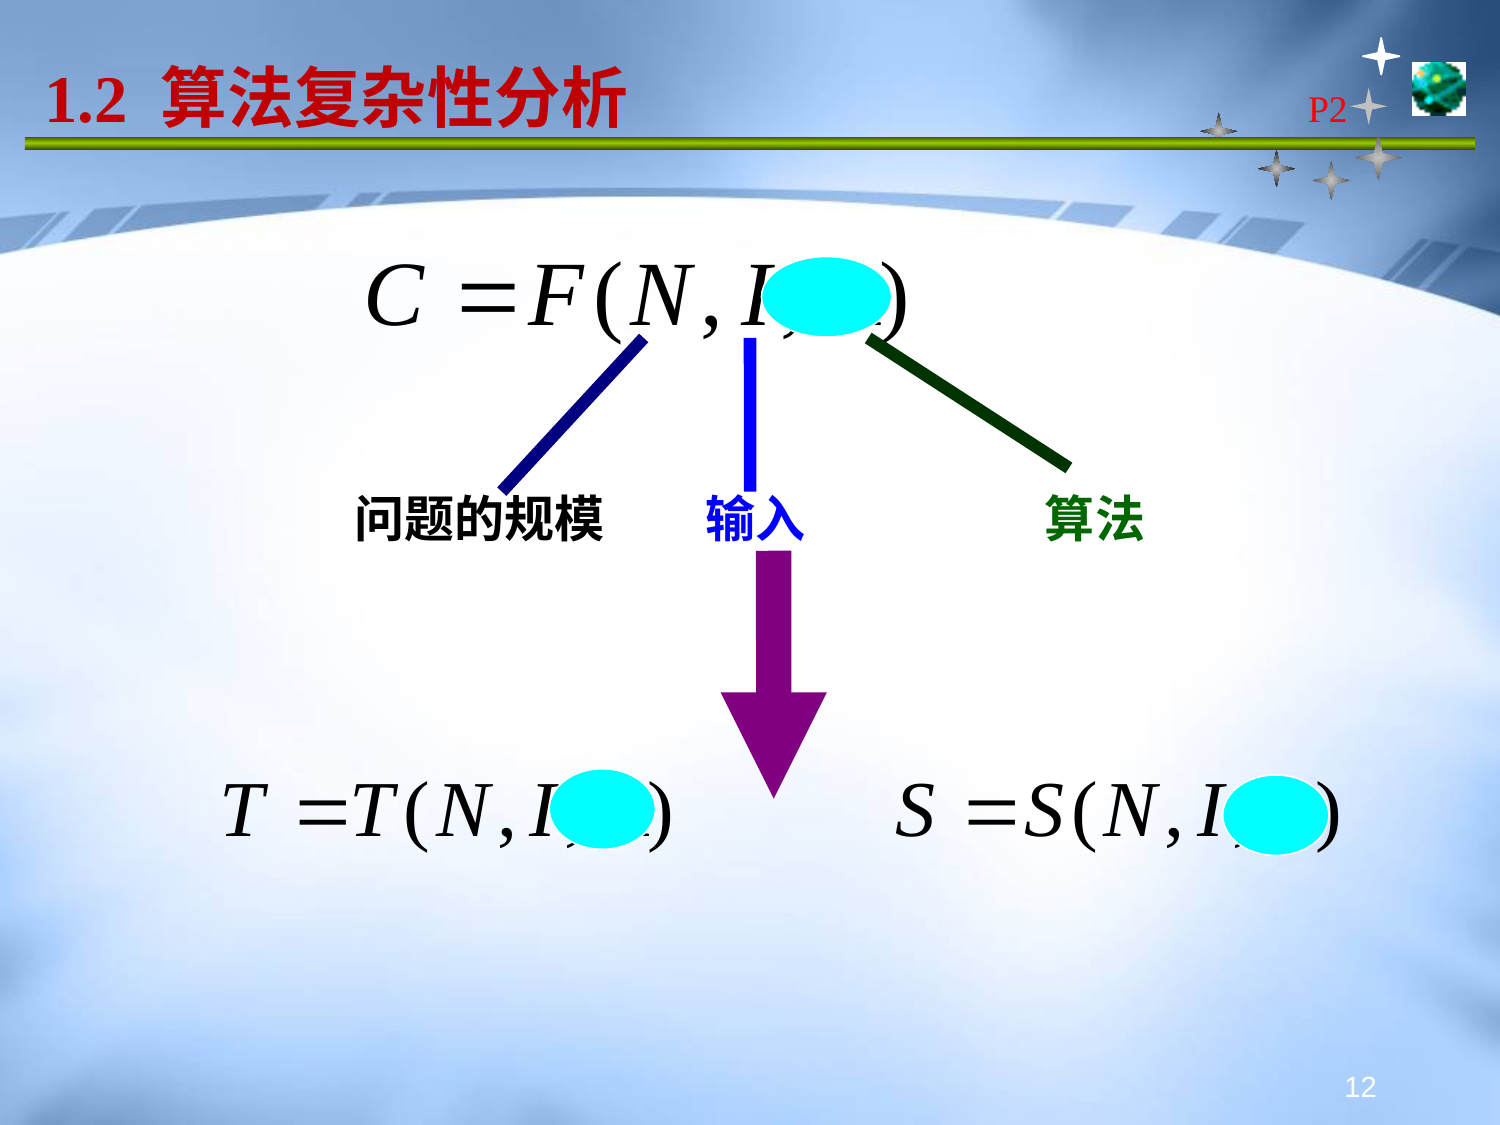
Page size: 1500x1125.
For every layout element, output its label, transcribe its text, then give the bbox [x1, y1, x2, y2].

text_box 输入 [690, 479, 848, 555]
picture [0, 0, 1500, 1125]
text_box 问题的规模 [340, 479, 620, 555]
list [211, 763, 1353, 916]
title 1.2 算法复杂性分析 [29, 48, 798, 144]
text_box 算法 [1030, 479, 1187, 555]
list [348, 231, 928, 369]
text_box P2 [1293, 78, 1388, 138]
slide_number 12 [1079, 1035, 1392, 1111]
